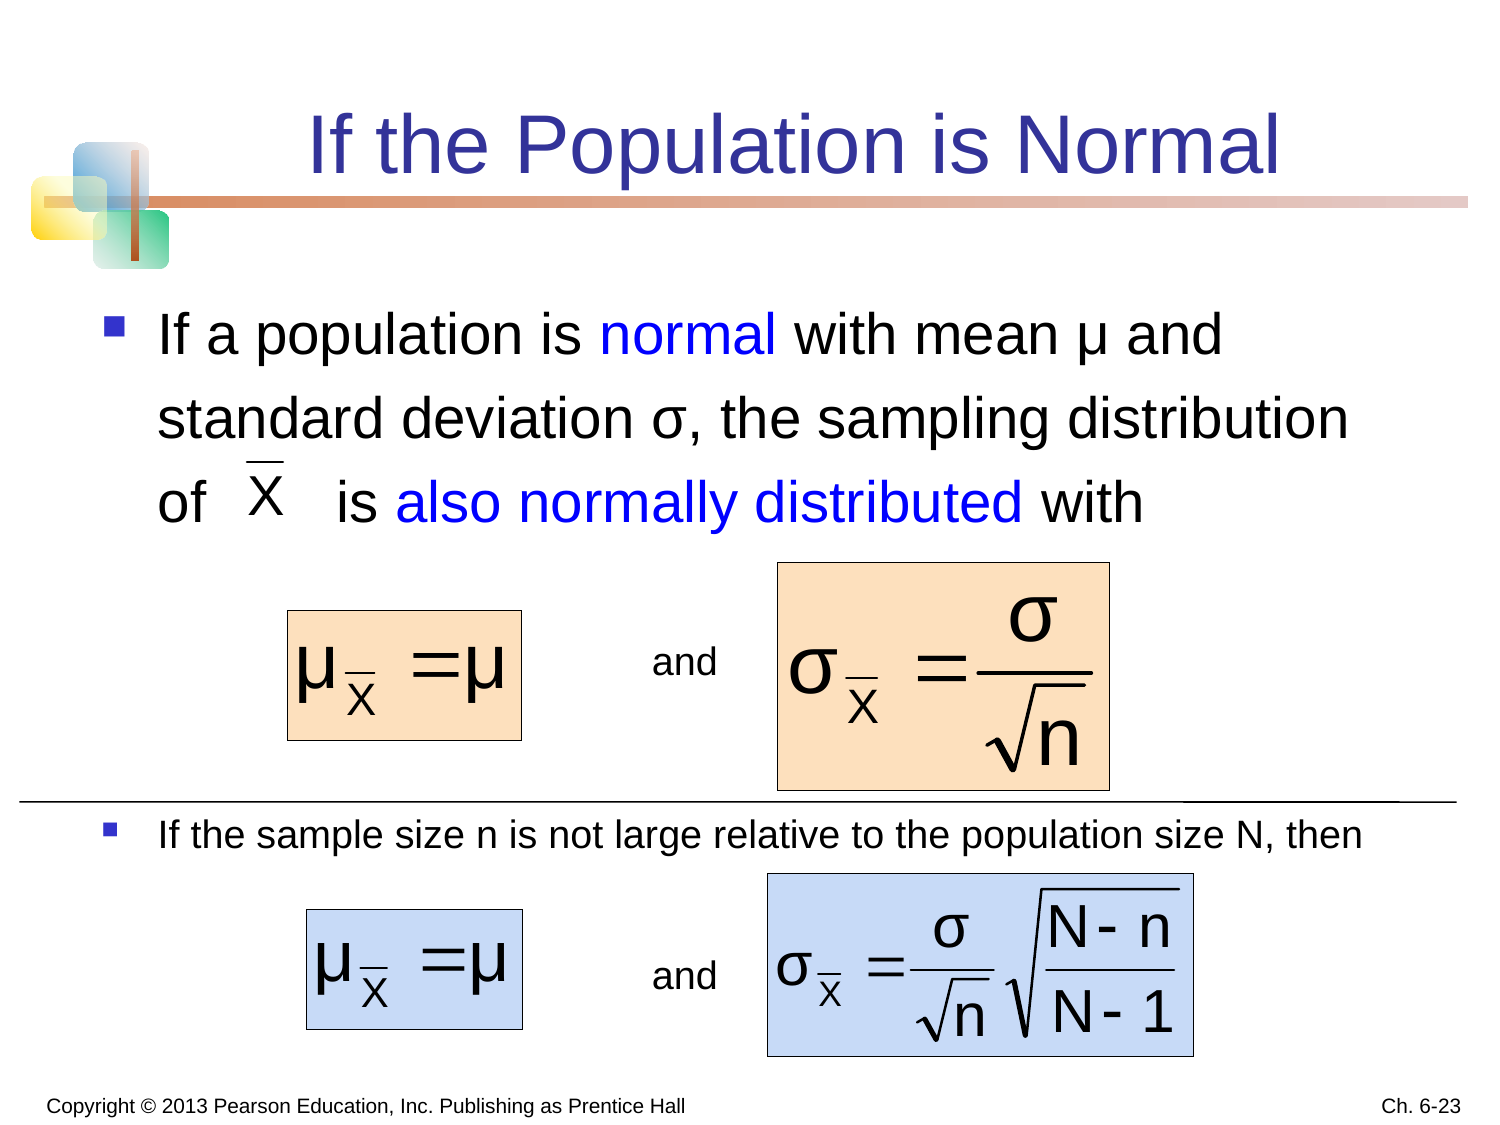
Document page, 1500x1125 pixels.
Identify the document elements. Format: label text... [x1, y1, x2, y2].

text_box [237, 449, 295, 526]
slide_number Ch. 6-23 [1124, 1071, 1476, 1125]
list If a population is normal with mean μ and standard deviation σ, the sampling distribution of is also normally distributed with and If the sample size n is not large relative to the population size N, then and [87, 274, 1430, 800]
list If a population is normal with mean μ and standard deviation σ, the sampling distribution of is also normally distributed with and If the sample size n is not large relative to the population size N, then and [87, 812, 1430, 1038]
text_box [767, 873, 1194, 1057]
title If the Population is Normal [188, 34, 1401, 198]
footer Copyright © 2013 Pearson Education, Inc. Publishing as Prentice Hall [0, 1071, 733, 1125]
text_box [287, 610, 522, 741]
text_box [777, 562, 1111, 791]
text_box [306, 909, 523, 1030]
